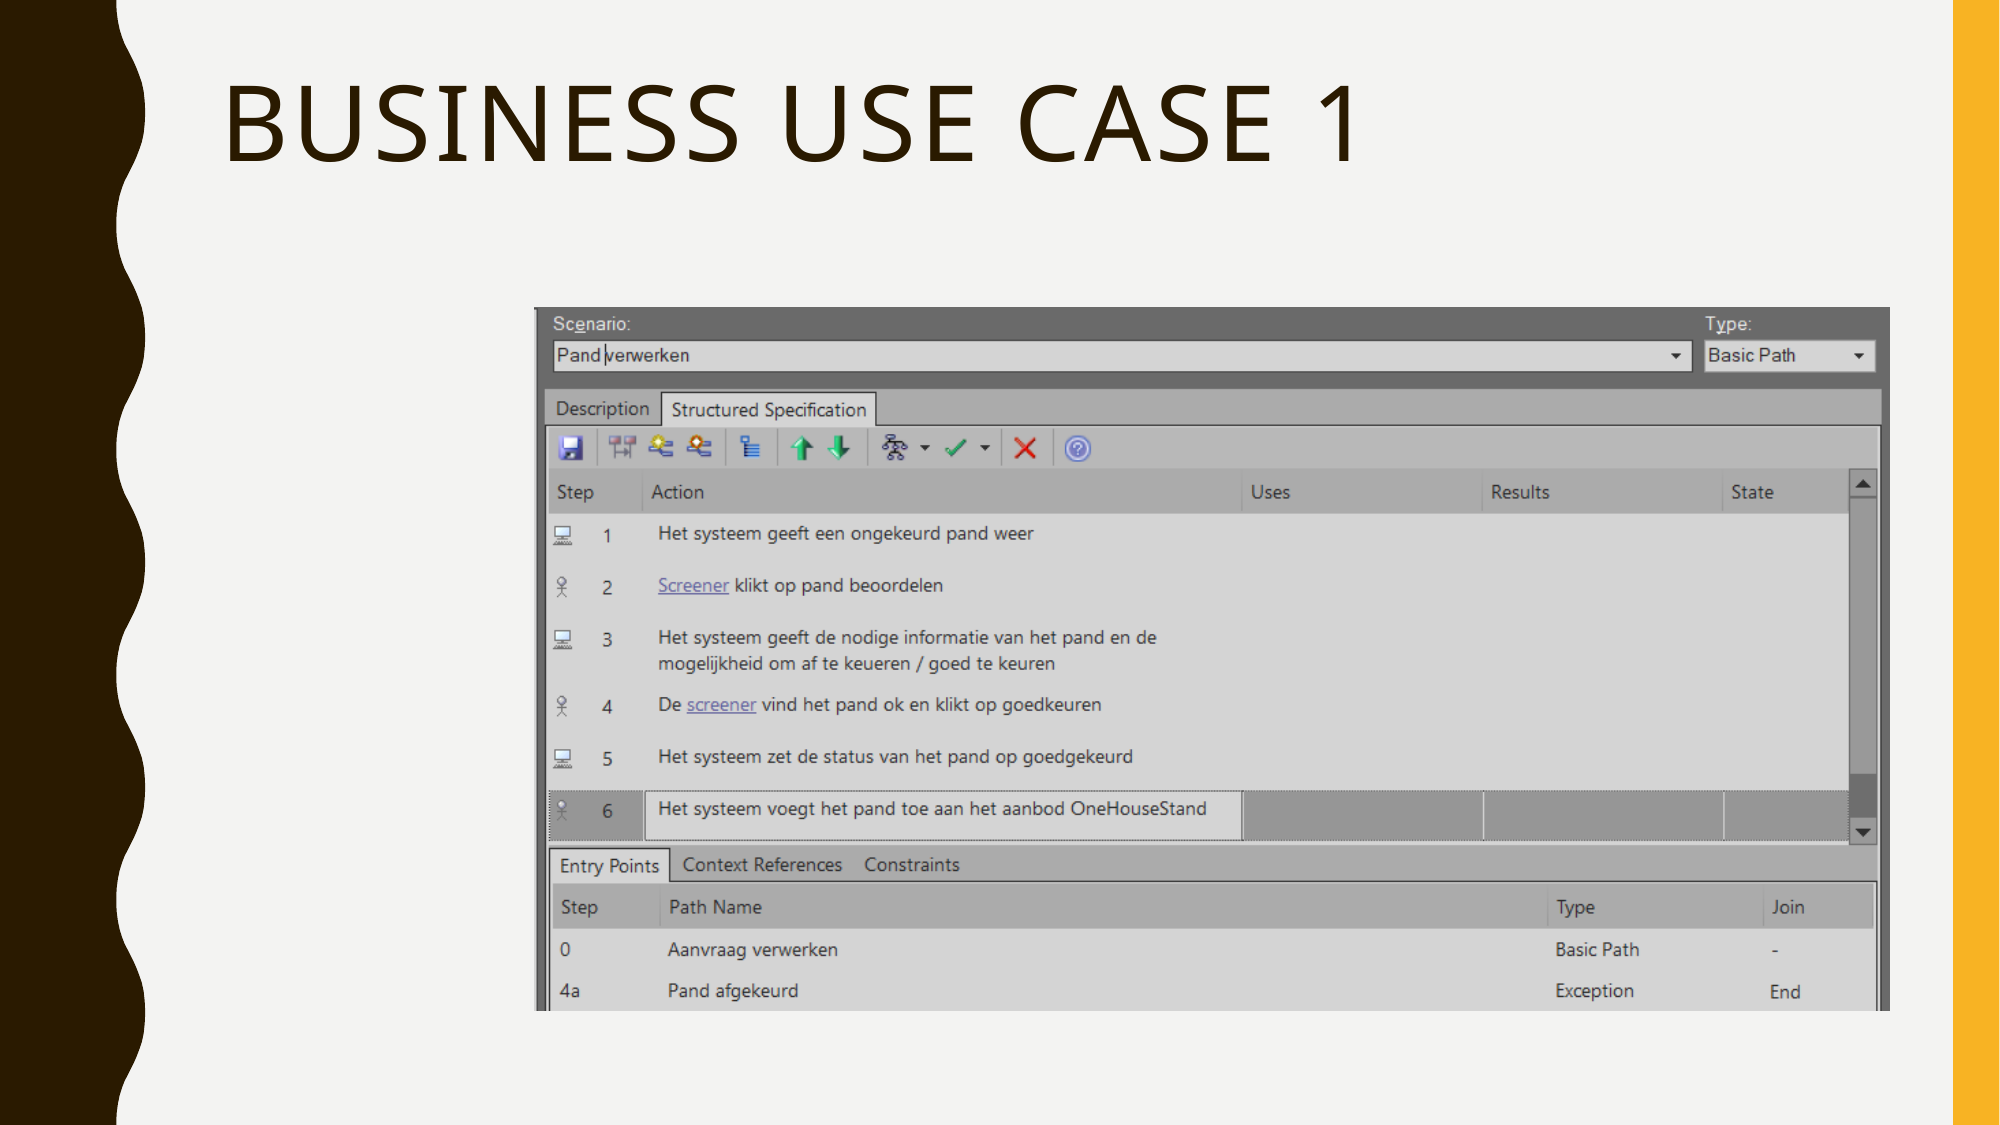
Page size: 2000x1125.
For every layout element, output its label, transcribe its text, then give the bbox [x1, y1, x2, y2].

title Business use case 1 [205, 62, 1875, 308]
picture [534, 307, 1890, 1011]
